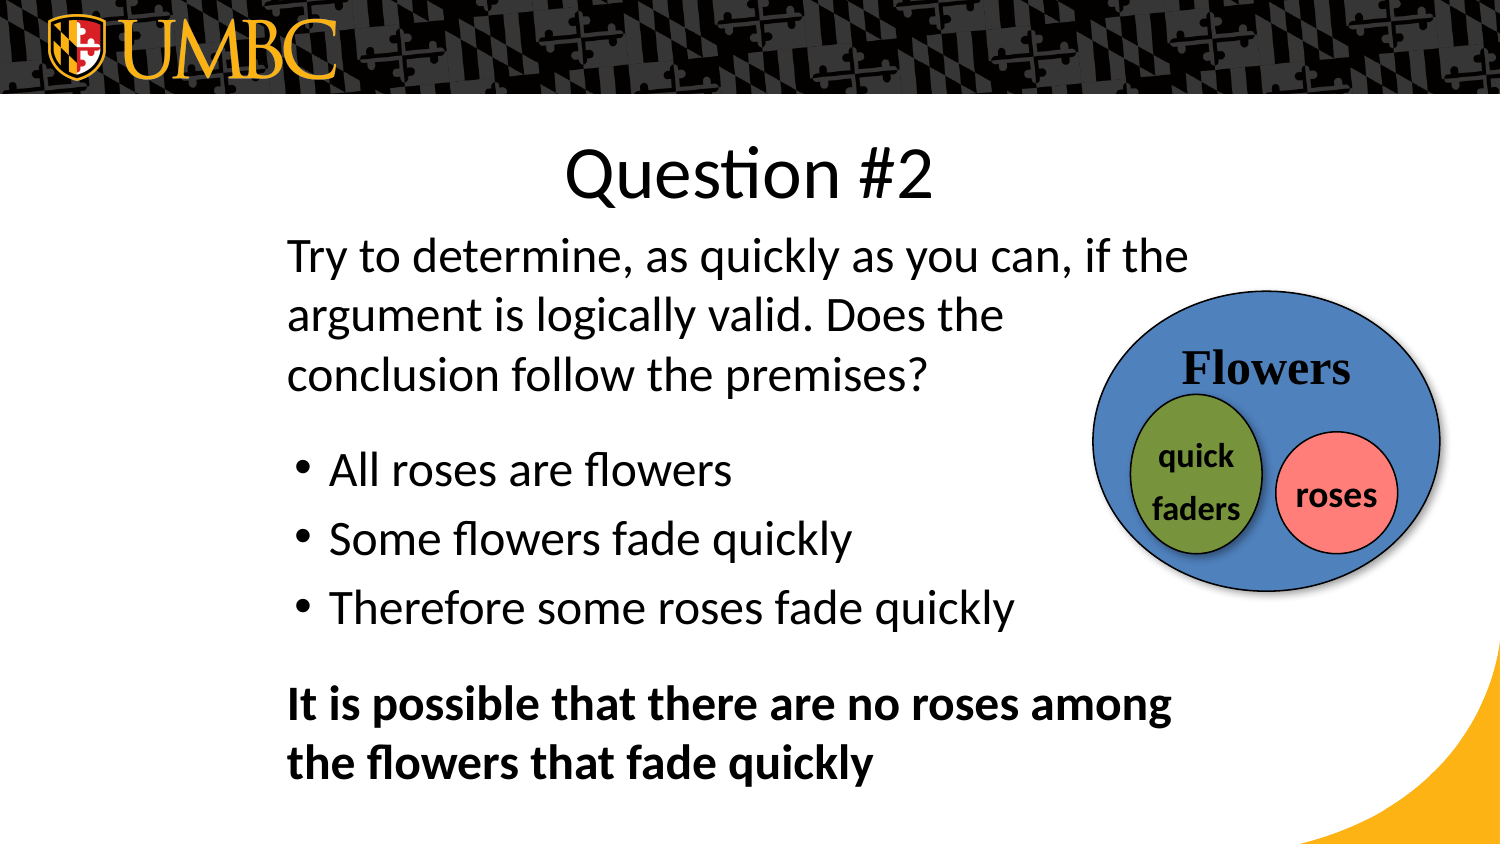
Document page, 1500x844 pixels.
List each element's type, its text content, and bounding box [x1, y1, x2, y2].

text_box Flowers [1092, 291, 1440, 592]
picture [1299, 639, 1500, 844]
picture [0, 0, 1500, 94]
title Question #2 [75, 115, 1425, 221]
list Try to determine, as quickly as you can, if the argument is logically valid. Does the conclusion follow the premises? All roses are flowers Some flowers fade quickly Therefore some roses fade quickly It is possible that there are no roses among the flowers that fade quickly [271, 215, 1229, 797]
text_box roses [1275, 431, 1398, 554]
text_box quick faders [1130, 394, 1263, 554]
